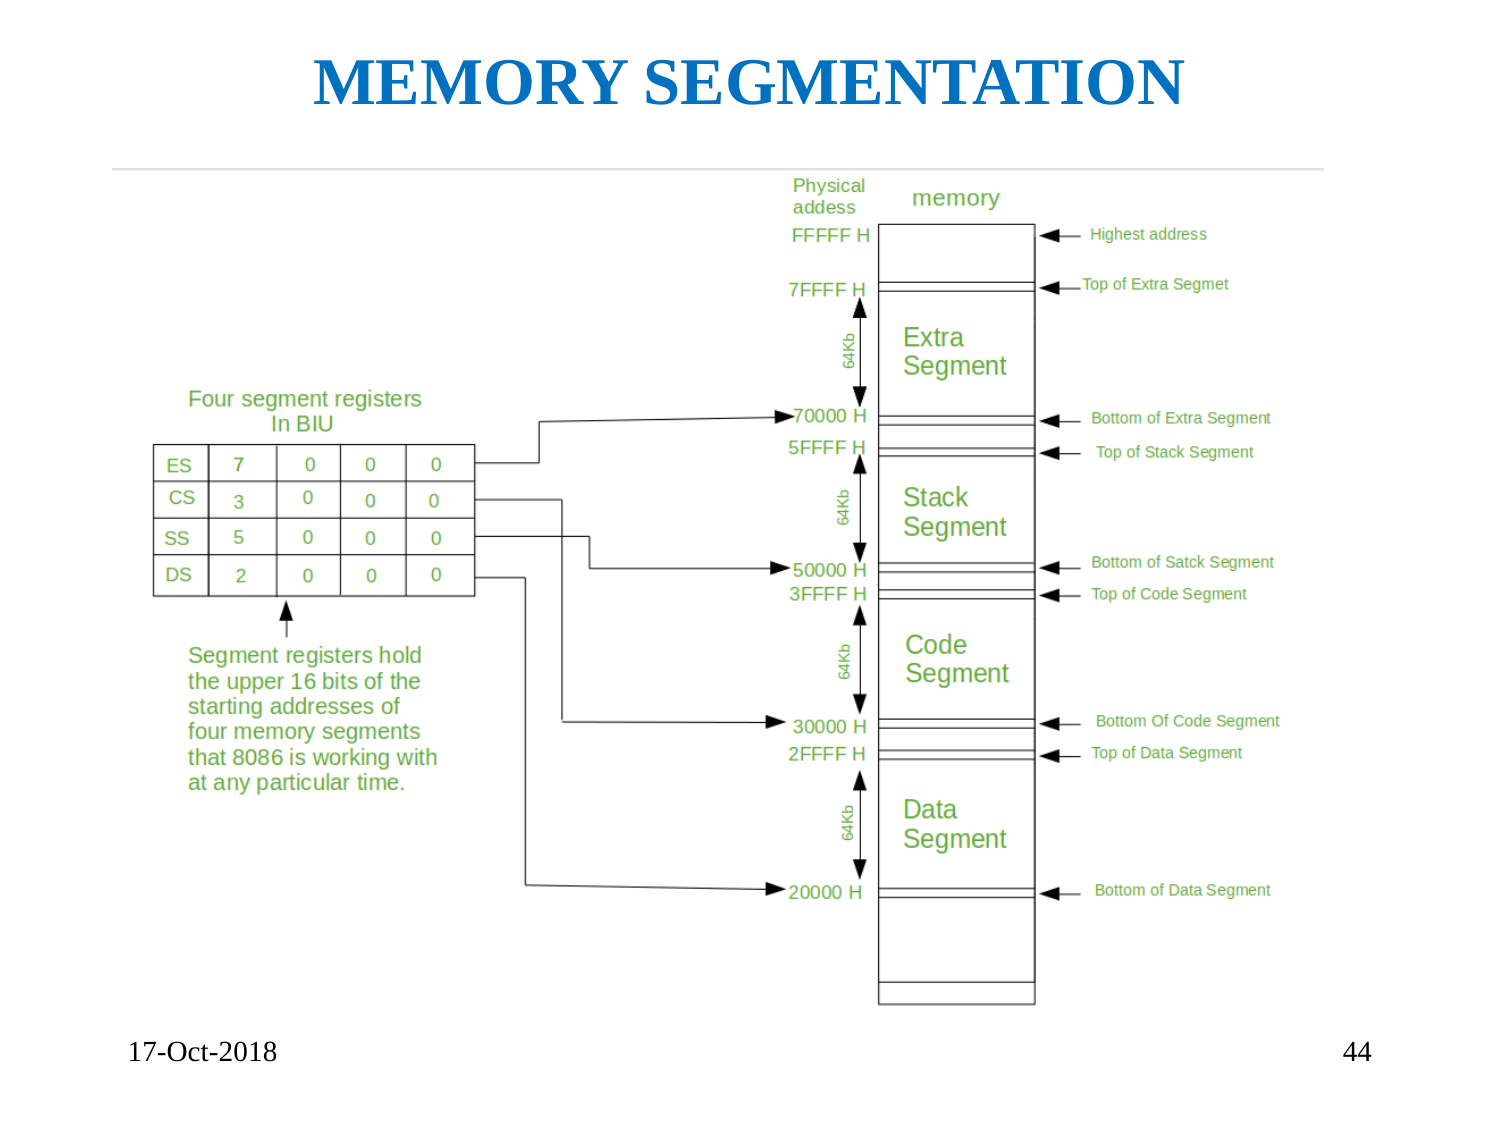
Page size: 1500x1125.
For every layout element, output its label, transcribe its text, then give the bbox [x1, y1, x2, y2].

title Memory segmentation [112, 24, 1388, 132]
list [112, 166, 1324, 1026]
slide_number 44 [1074, 1024, 1388, 1101]
slide_number 17-Oct-2018 [112, 1033, 426, 1101]
